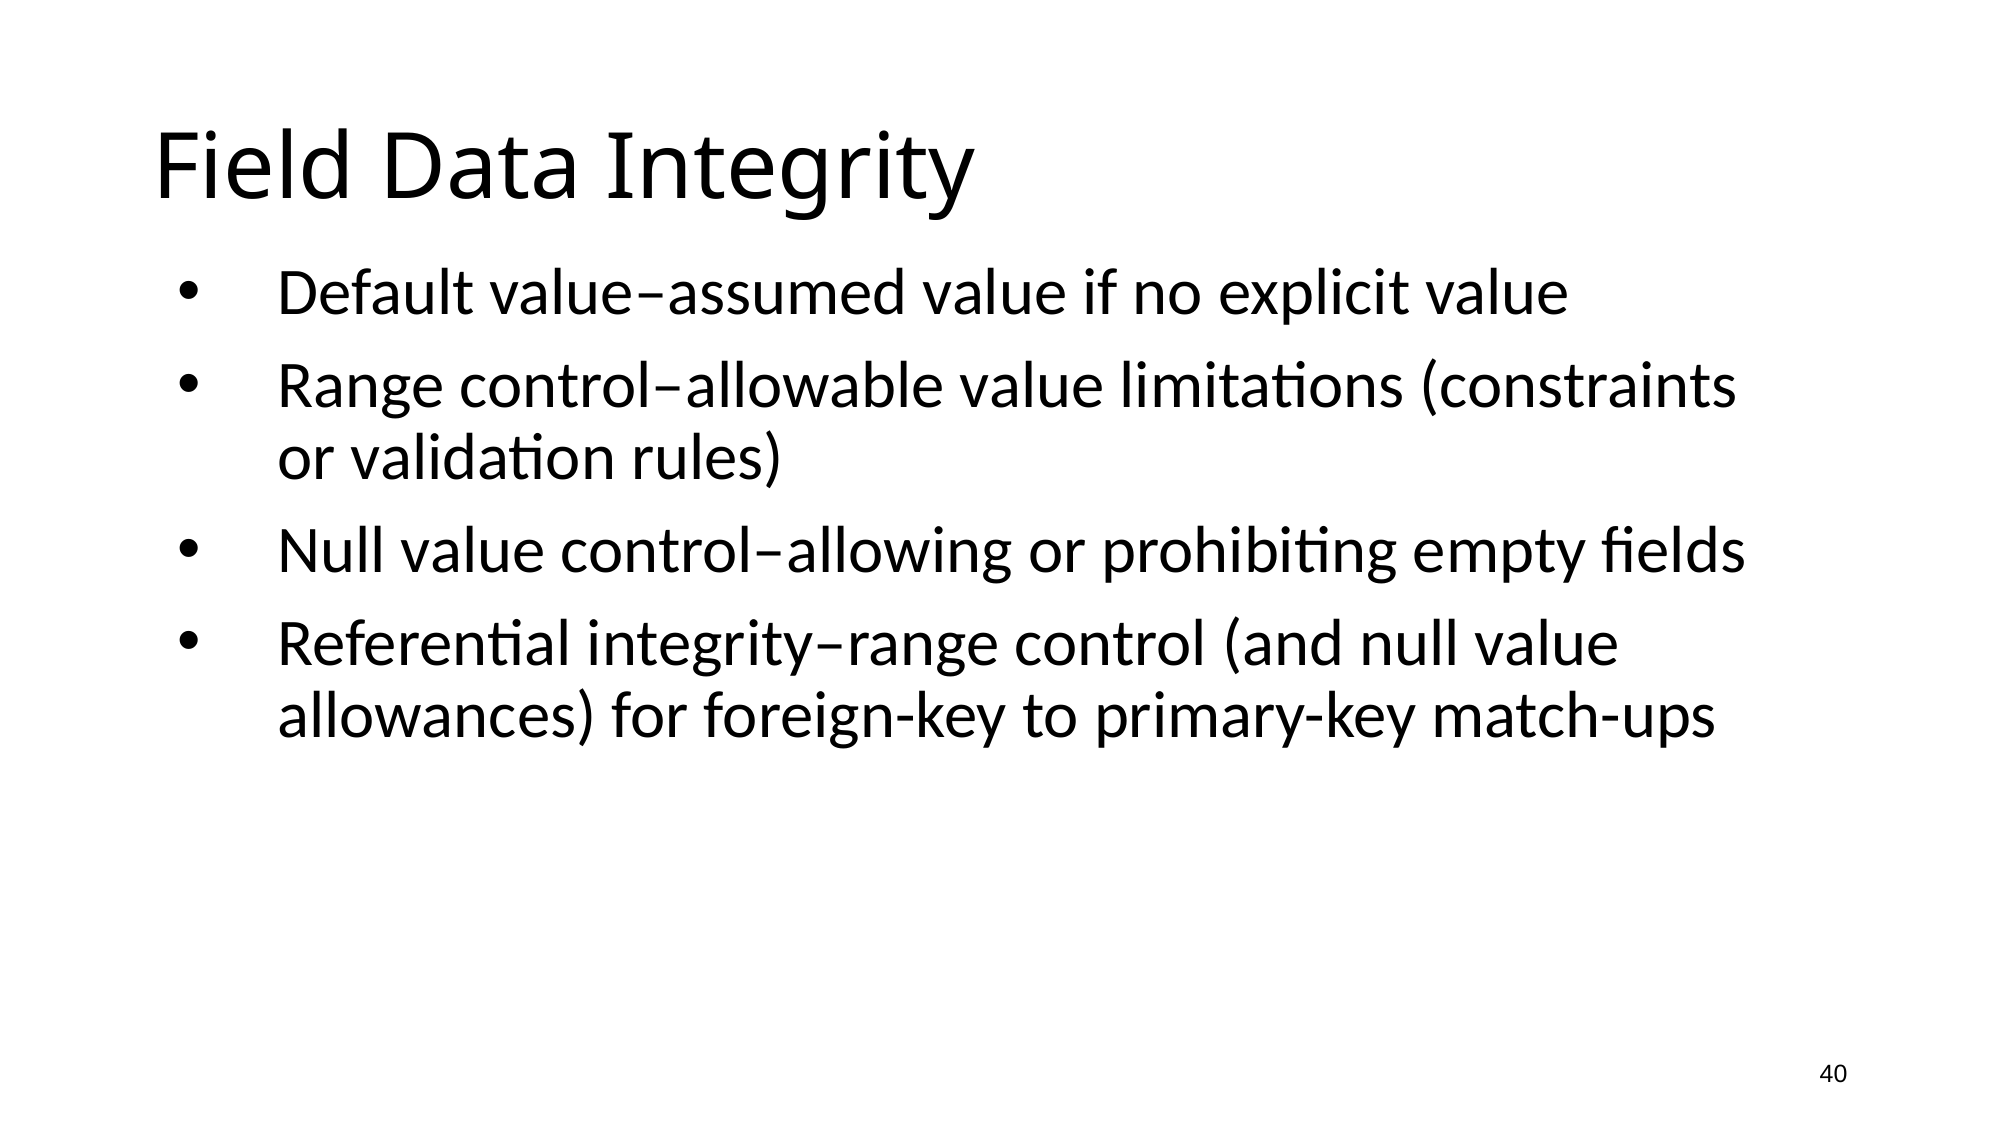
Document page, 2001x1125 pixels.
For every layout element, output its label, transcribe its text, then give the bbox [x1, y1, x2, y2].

title Field Data Integrity [137, 59, 1863, 278]
slide_number 40 [1412, 1042, 1863, 1103]
list Default value–assumed value if no explicit value Range control–allowable value limitations (constraints or validation rules) Null value control–allowing or prohibiting empty fields Referential integrity–range control (and null value allowances) for foreign-key to primary-key match-ups [162, 249, 1763, 938]
